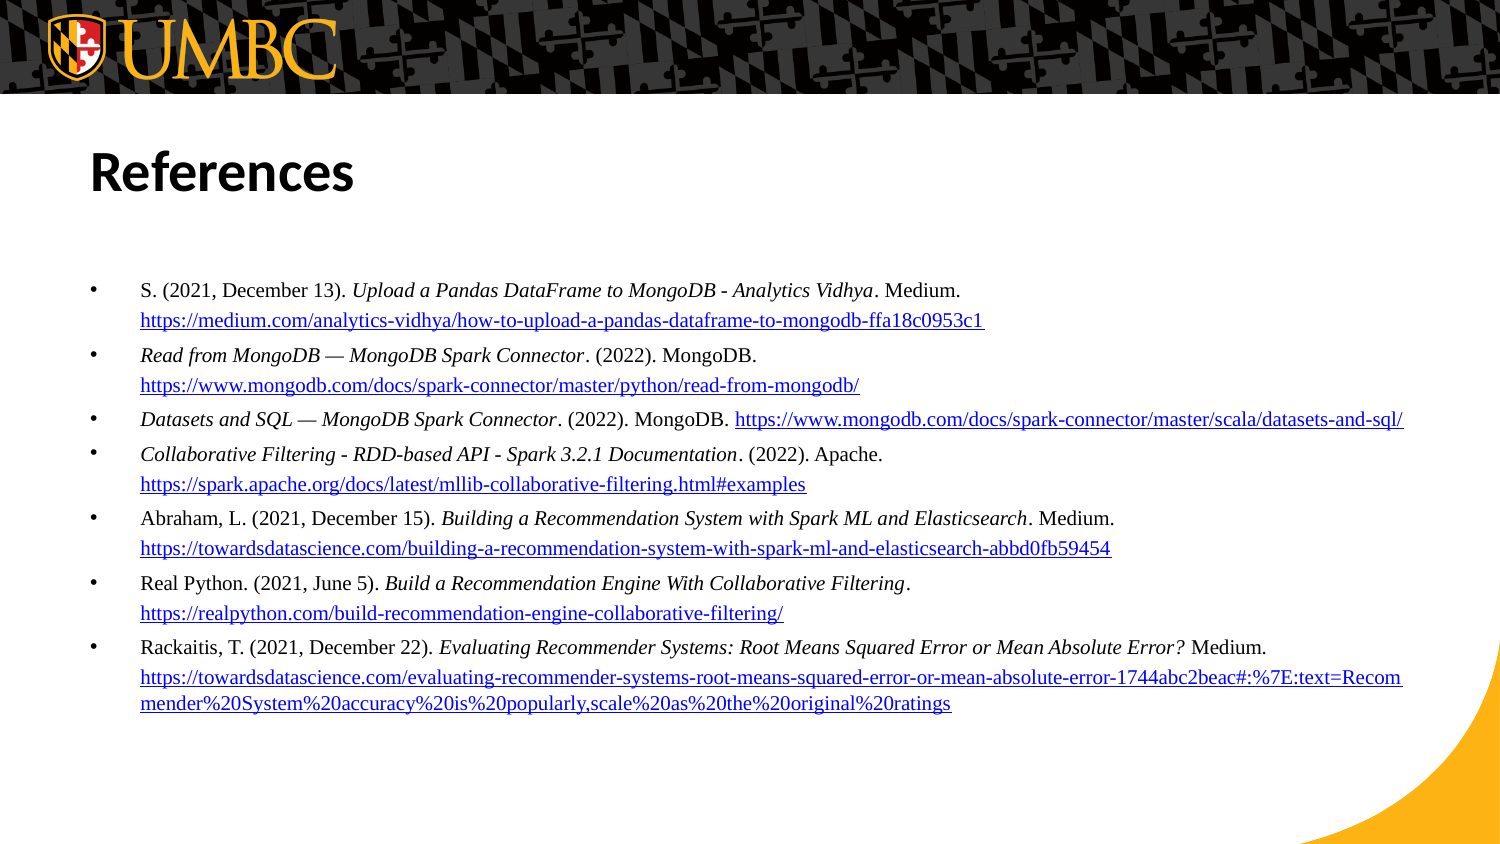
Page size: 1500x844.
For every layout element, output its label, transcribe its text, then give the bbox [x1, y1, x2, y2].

picture [1299, 639, 1500, 844]
picture [0, 0, 1500, 94]
title References [75, 115, 1425, 221]
list S. (2021, December 13). Upload a Pandas DataFrame to MongoDB - Analytics Vidhya. Medium. https://medium.com/analytics-vidhya/how-to-upload-a-pandas-dataframe-to-mongodb-ffa18c0953c1 Read from MongoDB — MongoDB Spark Connector. (2022). MongoDB. https://www.mongodb.com/docs/spark-connector/master/python/read-from-mongodb/ Datasets and SQL — MongoDB Spark Connector. (2022). MongoDB. https://www.mongodb.com/docs/spark-connector/master/scala/datasets-and-sql/ Collaborative Filtering - RDD-based API - Spark 3.2.1 Documentation. (2022). Apache. https://spark.apache.org/docs/latest/mllib-collaborative-filtering.html#examples Abraham, L. (2021, December 15). Building a Recommendation System with Spark ML and Elasticsearch. Medium. https://towardsdatascience.com/building-a-recommendation-system-with-spark-ml-and-elasticsearch-abbd0fb59454 Real Python. (2021, June 5). Build a Recommendation Engine With Collaborative Filtering. https://realpython.com/build-recommendation-engine-collaborative-filtering/ Rackaitis, T. (2021, December 22). Evaluating Recommender Systems: Root Means Squared Error or Mean Absolute Error? Medium. https://towardsdatascience.com/evaluating-recommender-systems-root-means-squared-error-or-mean-absolute-error-1744abc2beac#:%7E:text=Recommender%20System%20accuracy%20is%20popularly,scale%20as%20the%20original%20ratings [75, 264, 1425, 754]
